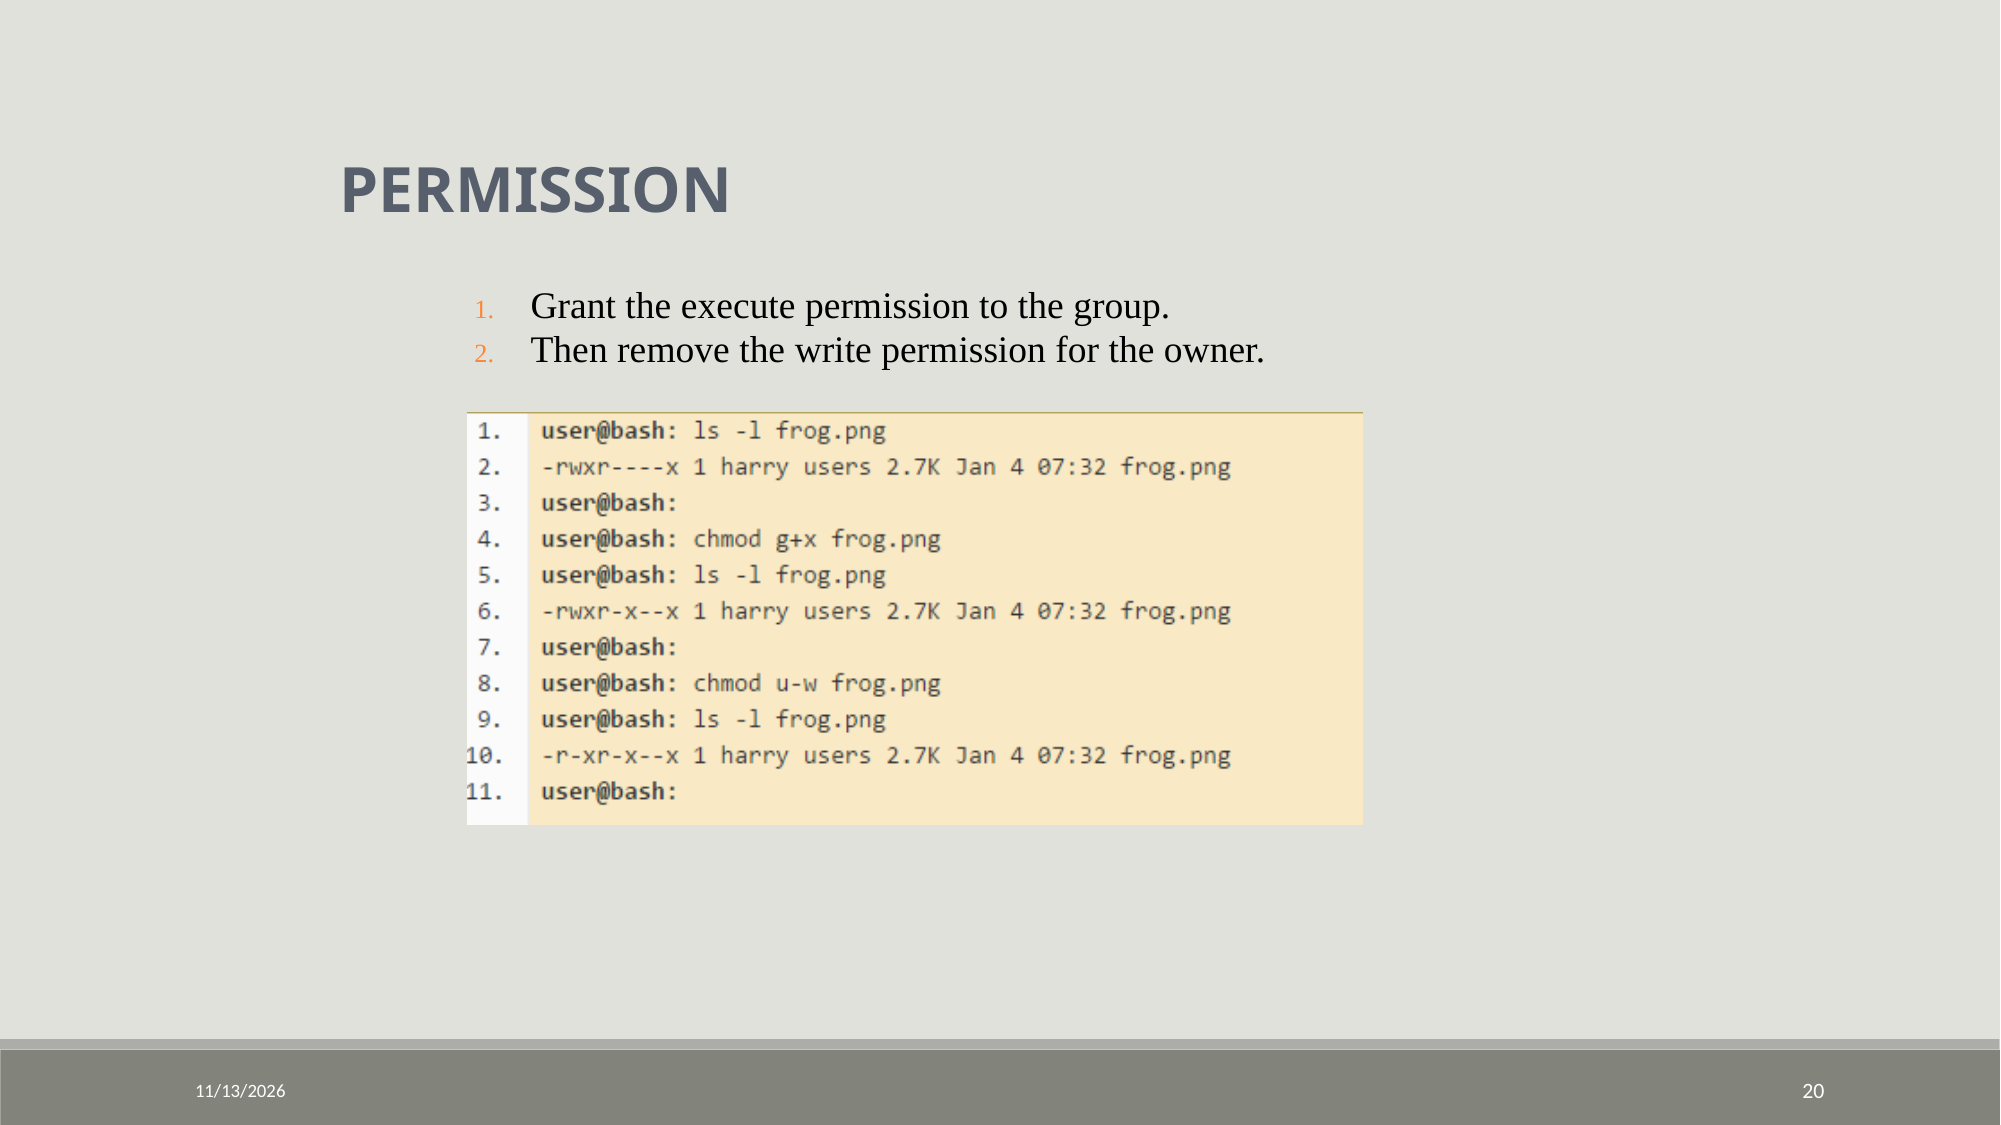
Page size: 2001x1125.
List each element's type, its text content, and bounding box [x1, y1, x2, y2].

slide_number 20 [1624, 1059, 1840, 1120]
text_box Grant the execute permission to the group. Then remove the write permission for the owner. [459, 285, 1629, 990]
picture [466, 411, 1363, 826]
text_box PERMISSION [324, 45, 1550, 233]
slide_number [180, 1059, 586, 1120]
